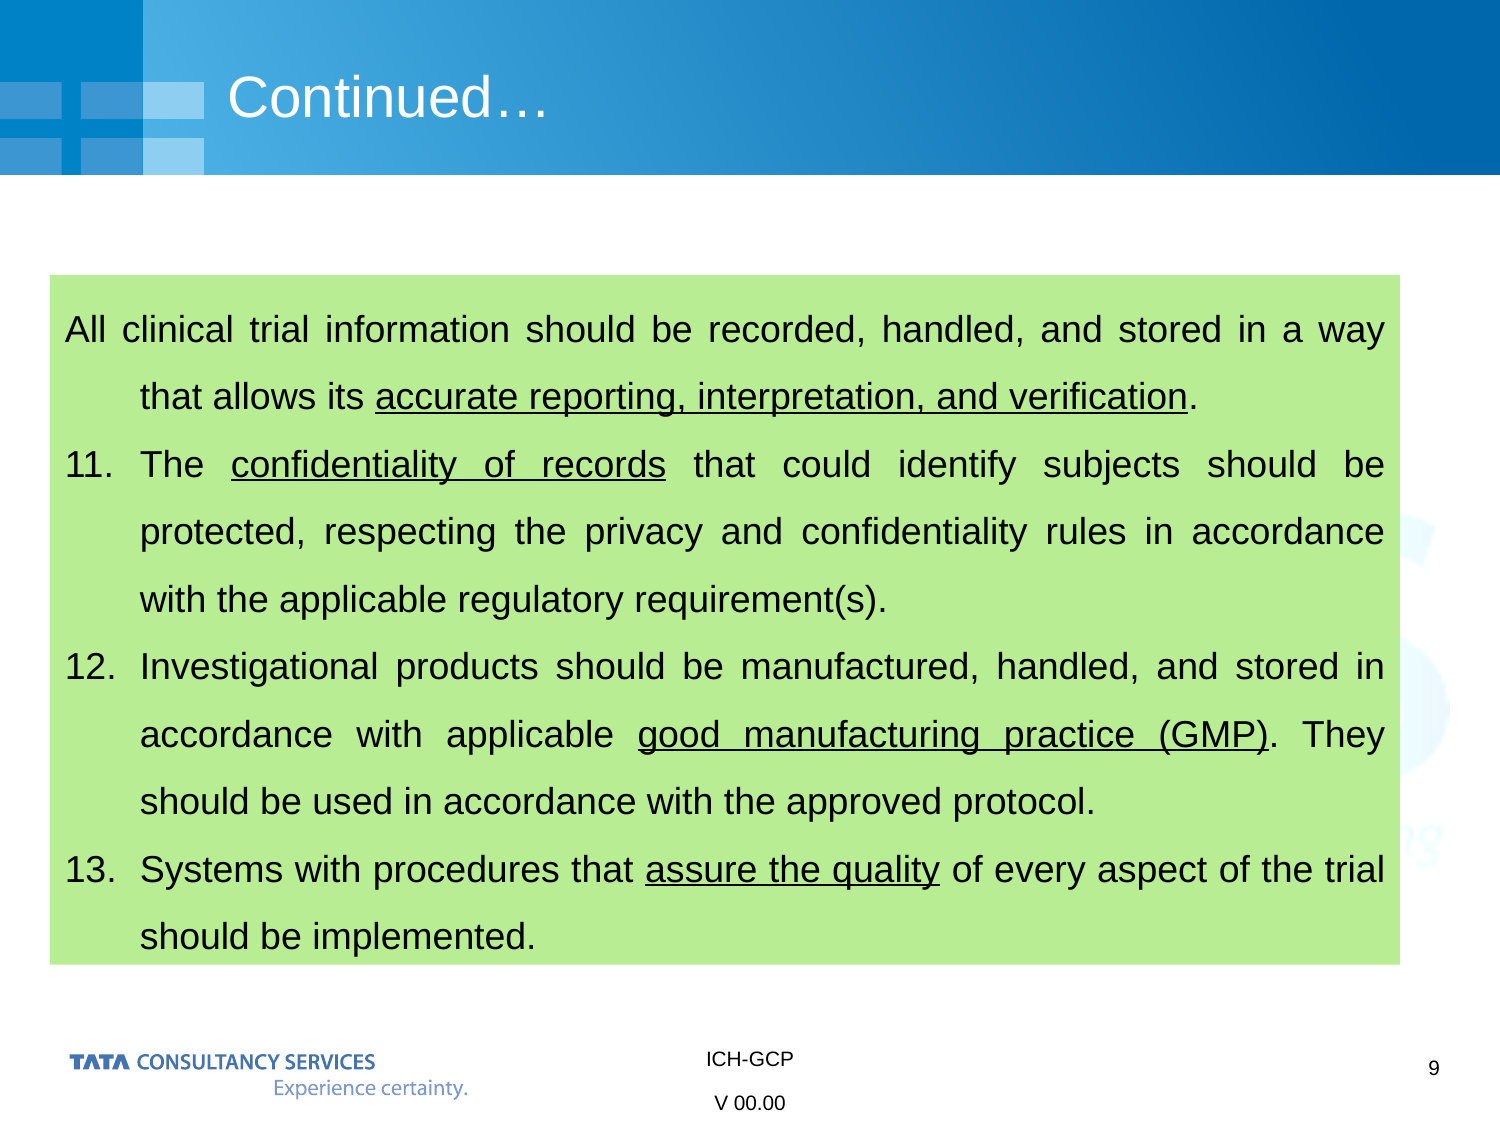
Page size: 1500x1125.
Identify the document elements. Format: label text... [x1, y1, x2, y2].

title Continued… [212, 54, 1450, 135]
text_box All clinical trial information should be recorded, handled, and stored in a way that allows its accurate reporting, interpretation, and verification. The confidentiality of records that could identify subjects should be protected, respecting the privacy and confidentiality rules in accordance with the applicable regulatory requirement(s). 12. Investigational products should be manufactured, handled, and stored in accordance with applicable good manufacturing practice (GMP). They should be used in accordance with the approved protocol. 13. Systems with procedures that assure the quality of every aspect of the trial should be implemented. [49, 274, 1400, 965]
